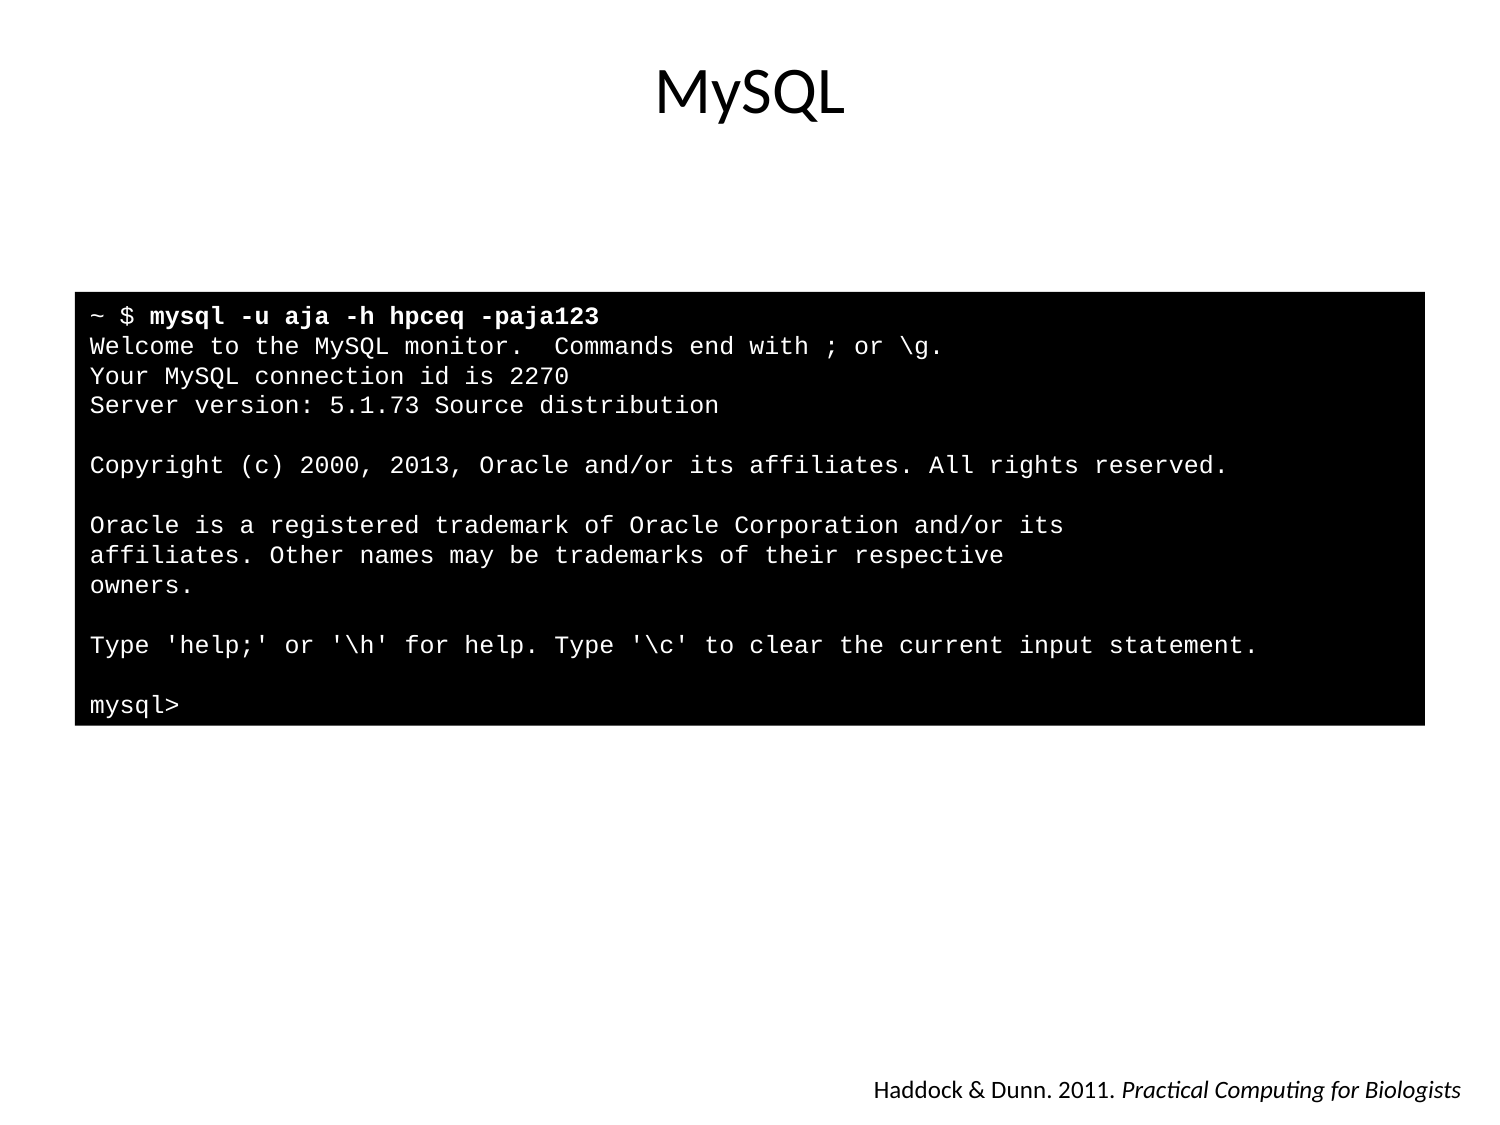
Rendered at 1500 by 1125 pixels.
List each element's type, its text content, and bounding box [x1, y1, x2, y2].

text_box ~ $ mysql -u aja -h hpceq -paja123 Welcome to the MySQL monitor. Commands end with ; or \g. Your MySQL connection id is 2270 Server version: 5.1.73 Source distribution Copyright (c) 2000, 2013, Oracle and/or its affiliates. All rights reserved. Oracle is a registered trademark of Oracle Corporation and/or its affiliates. Other names may be trademarks of their respective owners. Type 'help;' or '\h' for help. Type '\c' to clear the current input statement. mysql> [74, 291, 1425, 726]
title MySQL [75, 0, 1425, 181]
text_box Haddock & Dunn. 2011. Practical Computing for Biologists [859, 1065, 1477, 1111]
